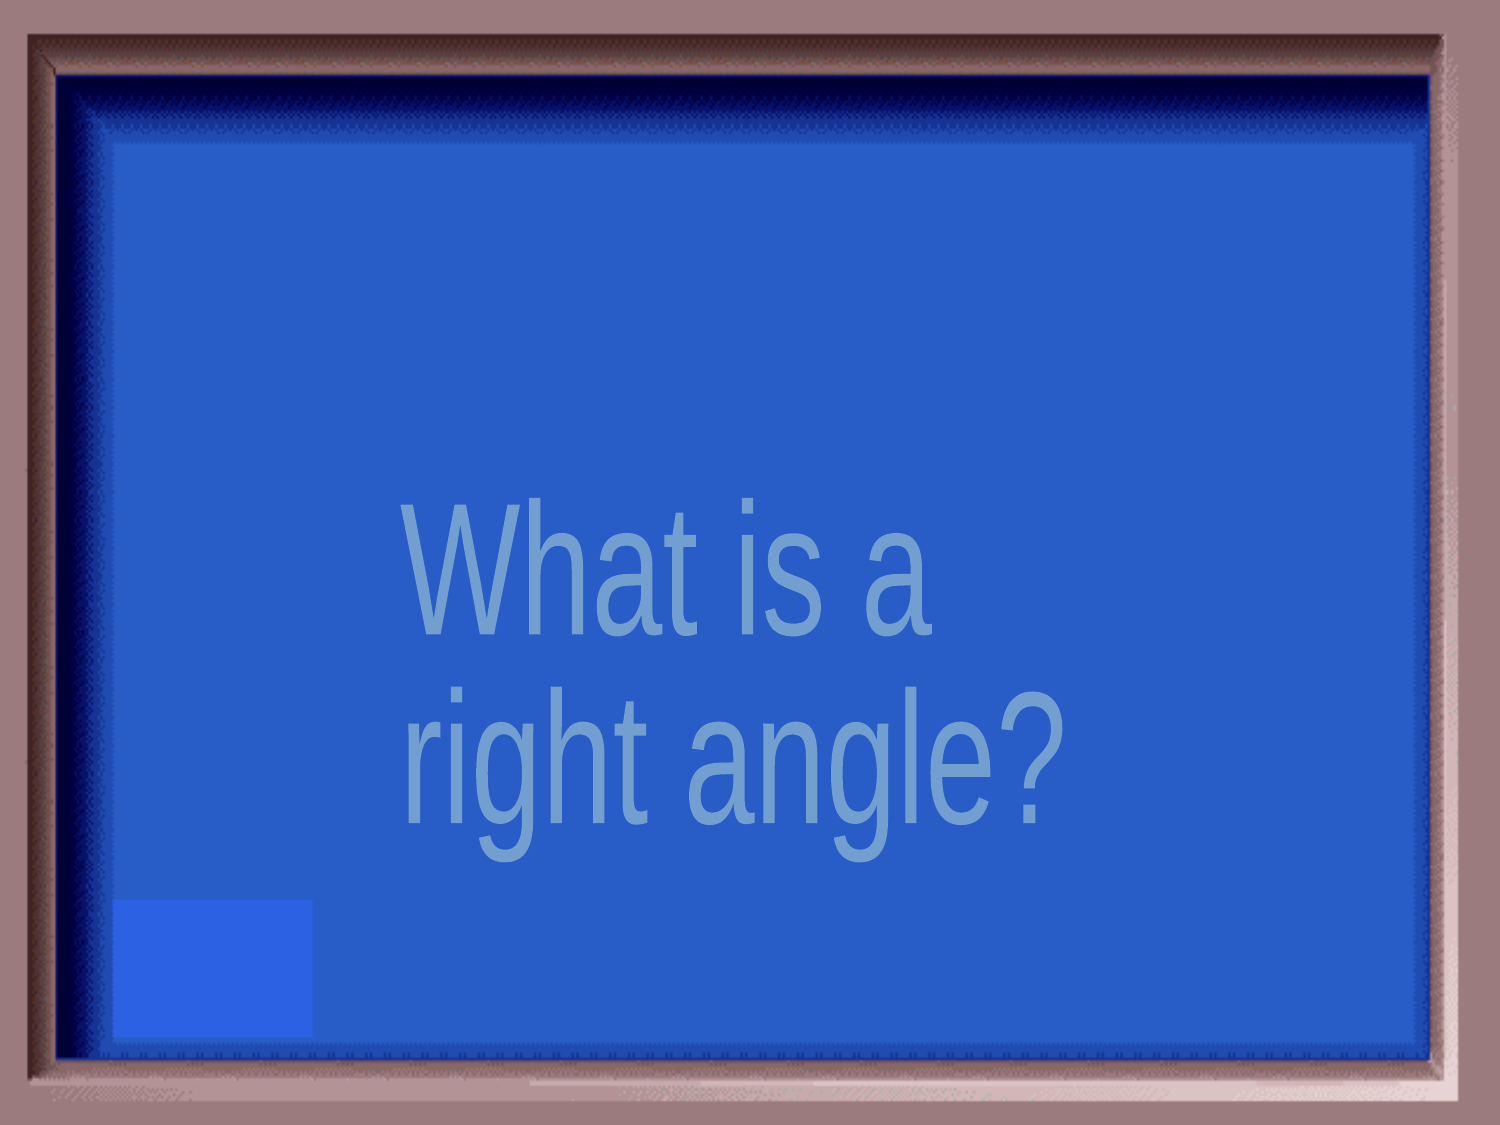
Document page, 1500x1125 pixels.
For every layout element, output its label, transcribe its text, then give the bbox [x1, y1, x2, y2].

text_box What is a right angle? [400, 504, 520, 635]
text_box What is a right angle? [614, 701, 648, 825]
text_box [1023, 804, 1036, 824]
picture [0, 0, 1500, 1125]
text_box What is a right angle? [476, 721, 534, 863]
text_box What is a right angle? [450, 723, 463, 824]
text_box What is a right angle? [664, 512, 697, 636]
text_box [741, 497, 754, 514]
text_box What is a right angle? [529, 497, 584, 635]
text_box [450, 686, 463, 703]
text_box [112, 899, 313, 1038]
text_box What is a right angle? [763, 721, 818, 824]
text_box What is a right angle? [596, 532, 663, 637]
text_box What is a right angle? [905, 686, 917, 824]
text_box What is a right angle? [1001, 691, 1063, 789]
text_box What is a right angle? [689, 721, 755, 826]
text_box What is a right angle? [866, 532, 932, 637]
text_box What is a right angle? [765, 533, 821, 637]
text_box What is a right angle? [550, 686, 605, 824]
text_box What is a right angle? [408, 721, 441, 824]
text_box What is a right angle? [741, 534, 754, 635]
text_box What is a right angle? [930, 721, 991, 826]
text_box What is a right angle? [831, 721, 889, 863]
